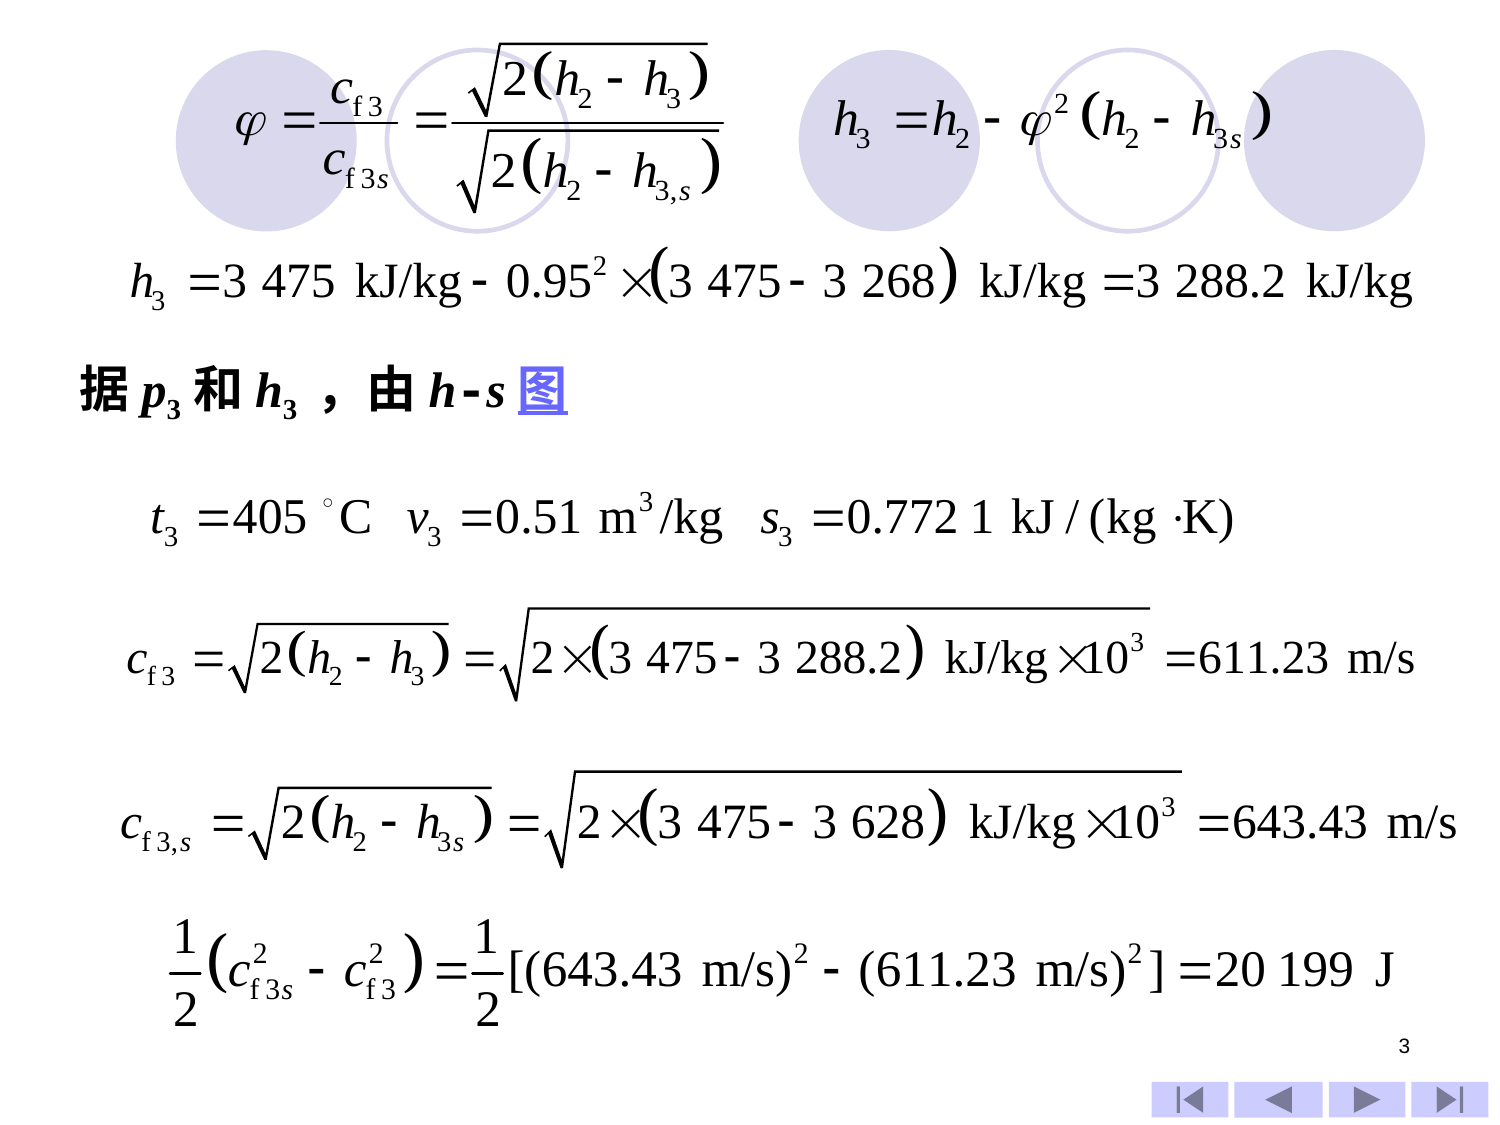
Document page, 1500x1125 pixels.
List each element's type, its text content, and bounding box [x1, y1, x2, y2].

slide_number 3 [1074, 1024, 1426, 1101]
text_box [121, 231, 1423, 335]
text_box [113, 760, 1468, 881]
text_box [119, 597, 1428, 714]
text_box [1151, 1081, 1229, 1118]
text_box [143, 479, 1245, 560]
text_box [1234, 1081, 1323, 1118]
text_box [1411, 1081, 1489, 1118]
text_box 据p3和h3 ，由h-s图 [64, 349, 583, 438]
text_box [1328, 1081, 1406, 1118]
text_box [227, 30, 1278, 224]
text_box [161, 904, 1407, 1038]
